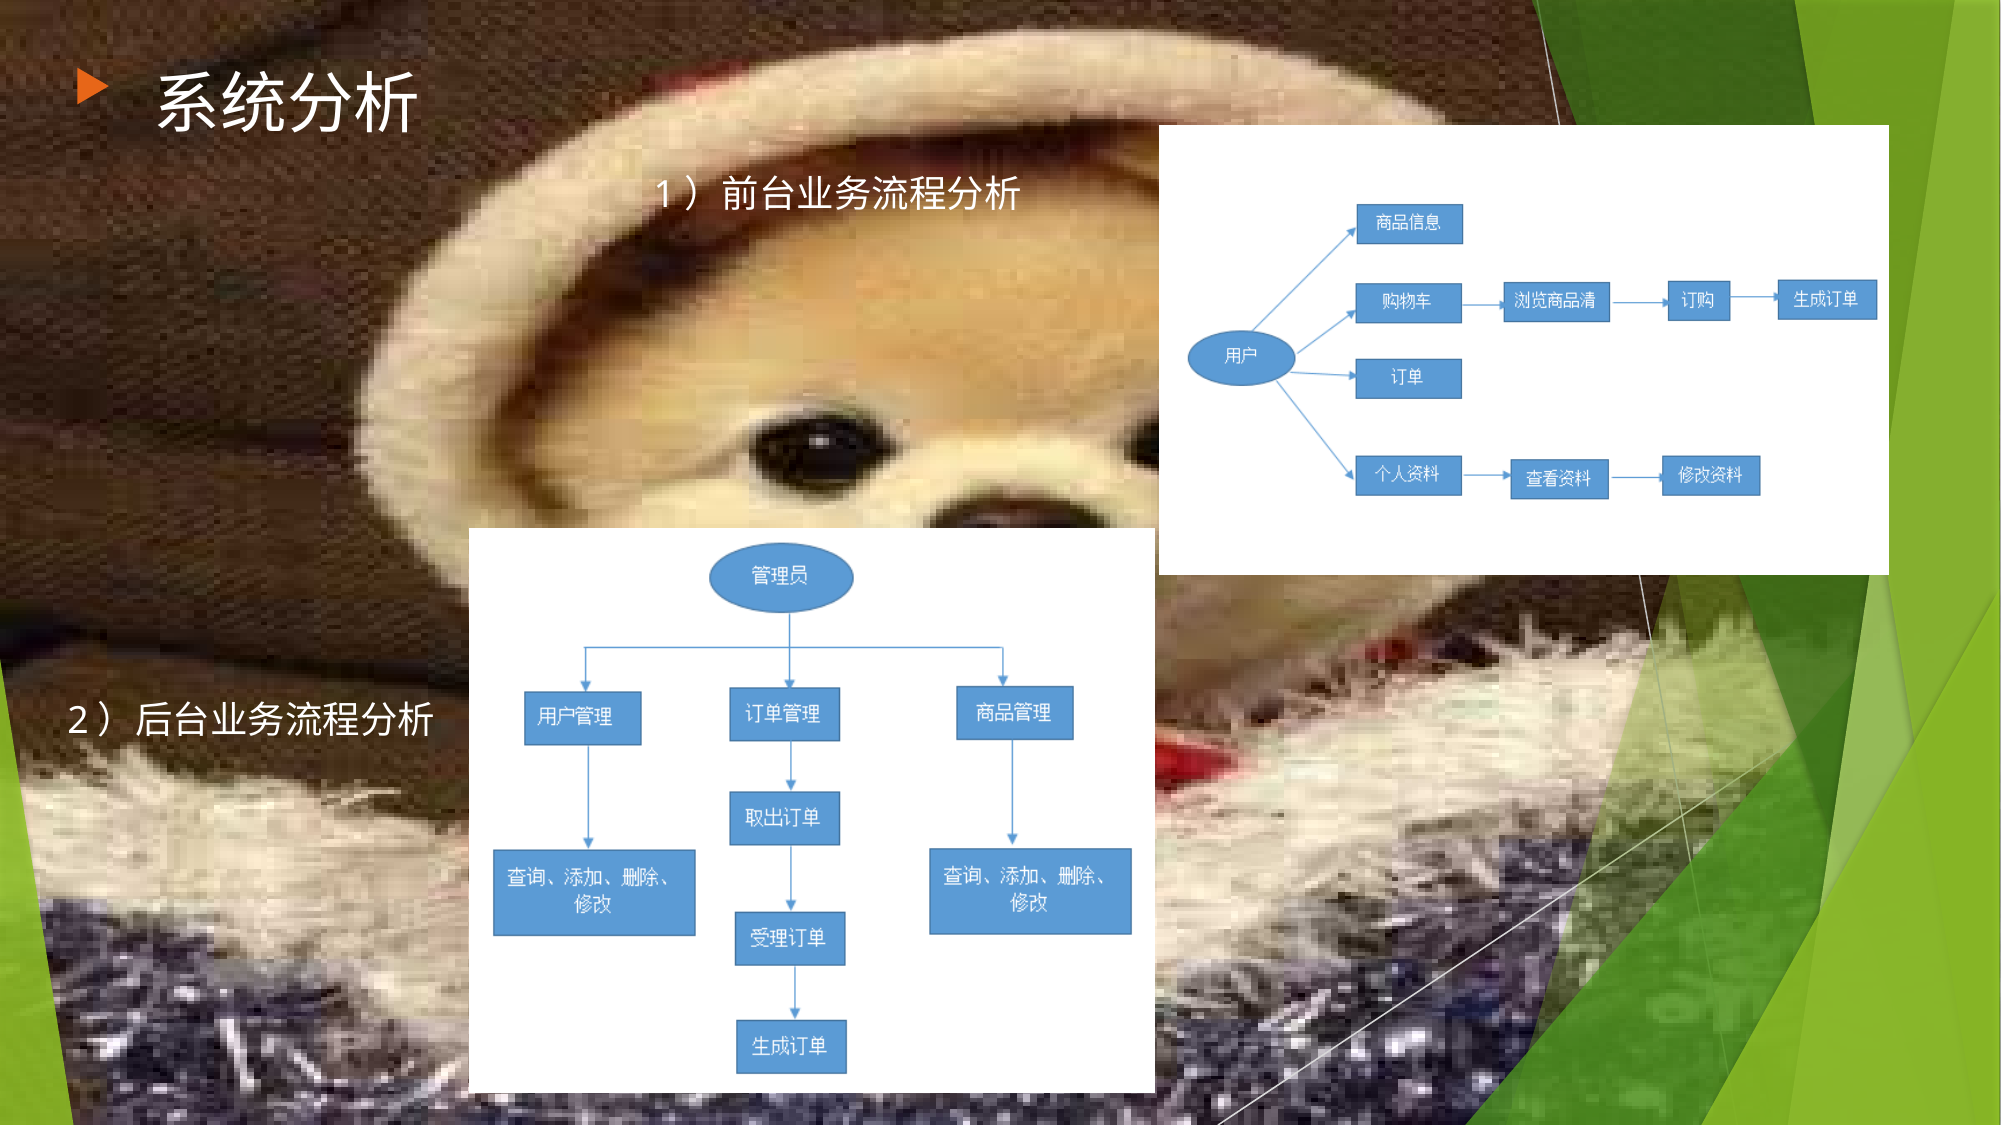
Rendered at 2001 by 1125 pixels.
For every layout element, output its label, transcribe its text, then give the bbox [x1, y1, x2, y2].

text_box 系统分析 [138, 53, 436, 148]
text_box 1）前台业务流程分析 [638, 162, 1073, 222]
picture [0, 0, 1890, 1125]
text_box [75, 66, 111, 106]
text_box 2）后台业务流程分析 [52, 688, 463, 748]
picture [1221, 888, 1576, 1125]
